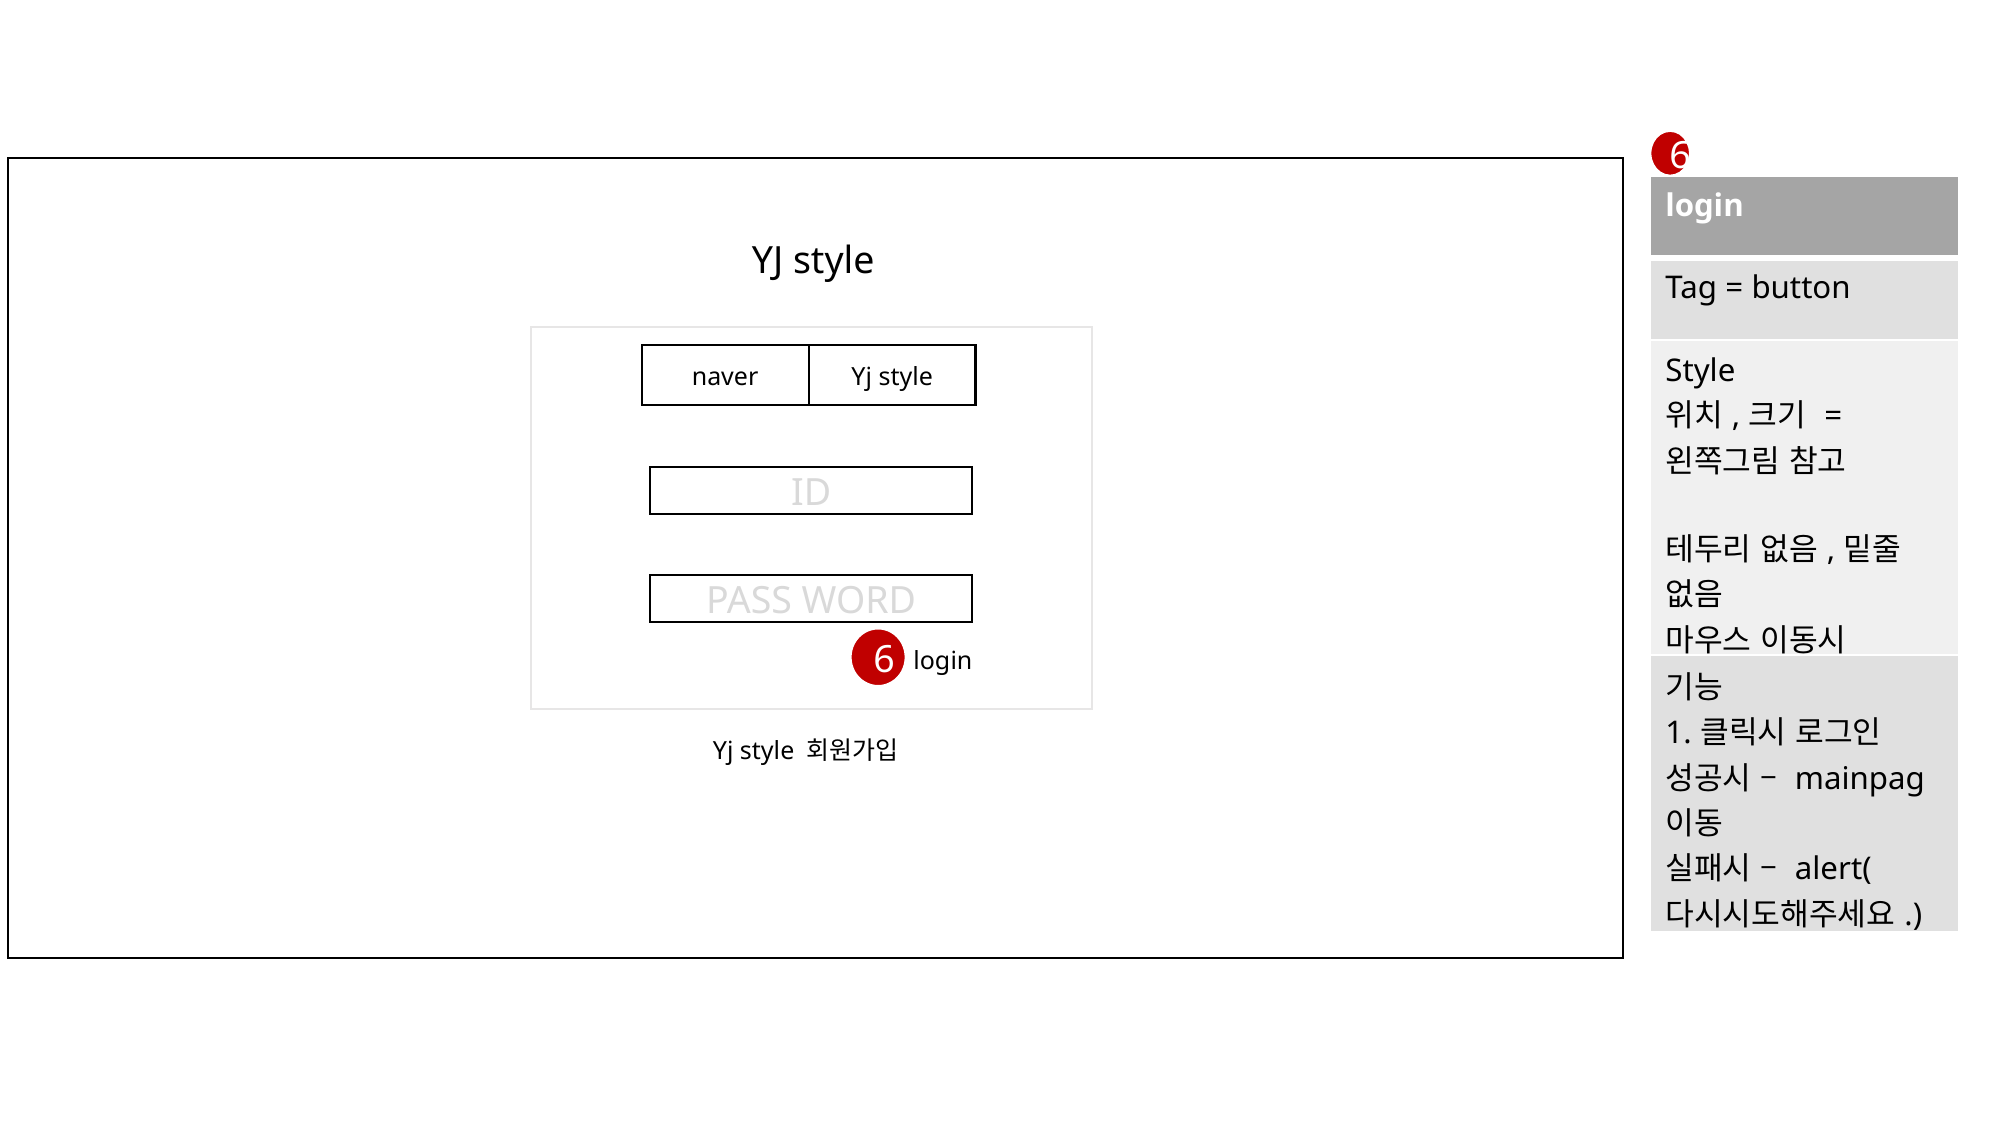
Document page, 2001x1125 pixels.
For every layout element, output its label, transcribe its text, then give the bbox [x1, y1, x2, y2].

text_box naver [641, 344, 808, 406]
text_box [530, 326, 1093, 710]
text_box PASS WORD [649, 574, 973, 623]
text_box ID [649, 466, 973, 515]
text_box 6 [849, 627, 907, 688]
text_box [7, 157, 1624, 959]
text_box 6 [1649, 129, 1691, 175]
text_box Yj style [808, 344, 977, 406]
table_header login [1651, 177, 1958, 255]
table_cell Tag = button [1651, 261, 1958, 339]
text_box Yj style 회원가입 [698, 727, 1032, 773]
text_box login [898, 637, 1047, 682]
table_cell Style 위치,크기 = 왼쪽그림 참고 테두리 없음,밑줄 없음 마우스 이동시 글씨 파랑색 [1651, 341, 1958, 654]
table_cell 기능 1.클릭시 로그인 성공시 – mainpag이동 실패시 – alert(다시시도해주세요.) [1651, 656, 1958, 931]
text_box YJ style [495, 228, 1122, 289]
